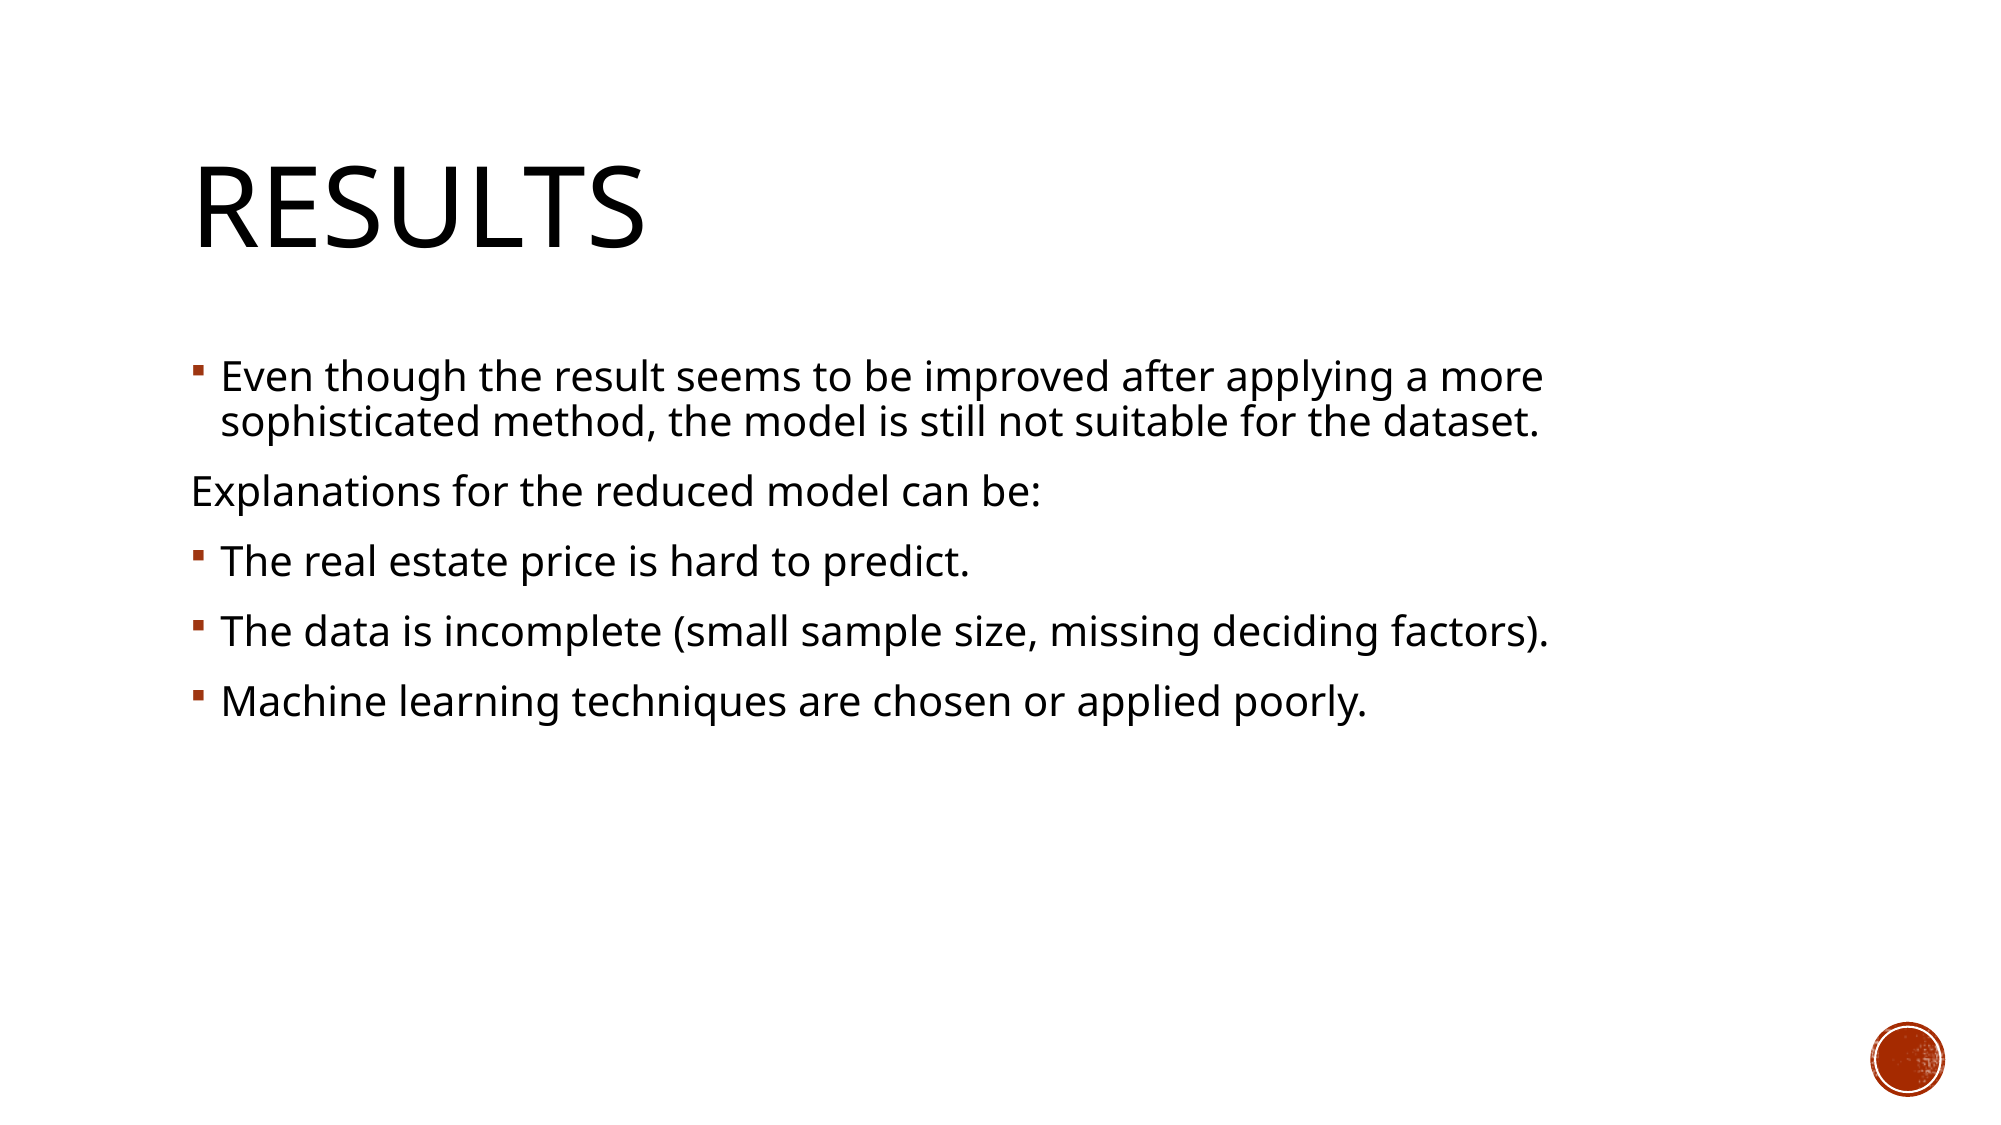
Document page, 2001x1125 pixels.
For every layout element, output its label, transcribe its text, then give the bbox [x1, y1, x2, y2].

list Even though the result seems to be improved after applying a more sophisticated method, the model is still not suitable for the dataset. Explanations for the reduced model can be: The real estate price is hard to predict. The data is incomplete (small sample size, missing deciding factors). Machine learning techniques are chosen or applied poorly. [175, 348, 1826, 1013]
title Results [175, 79, 1826, 344]
